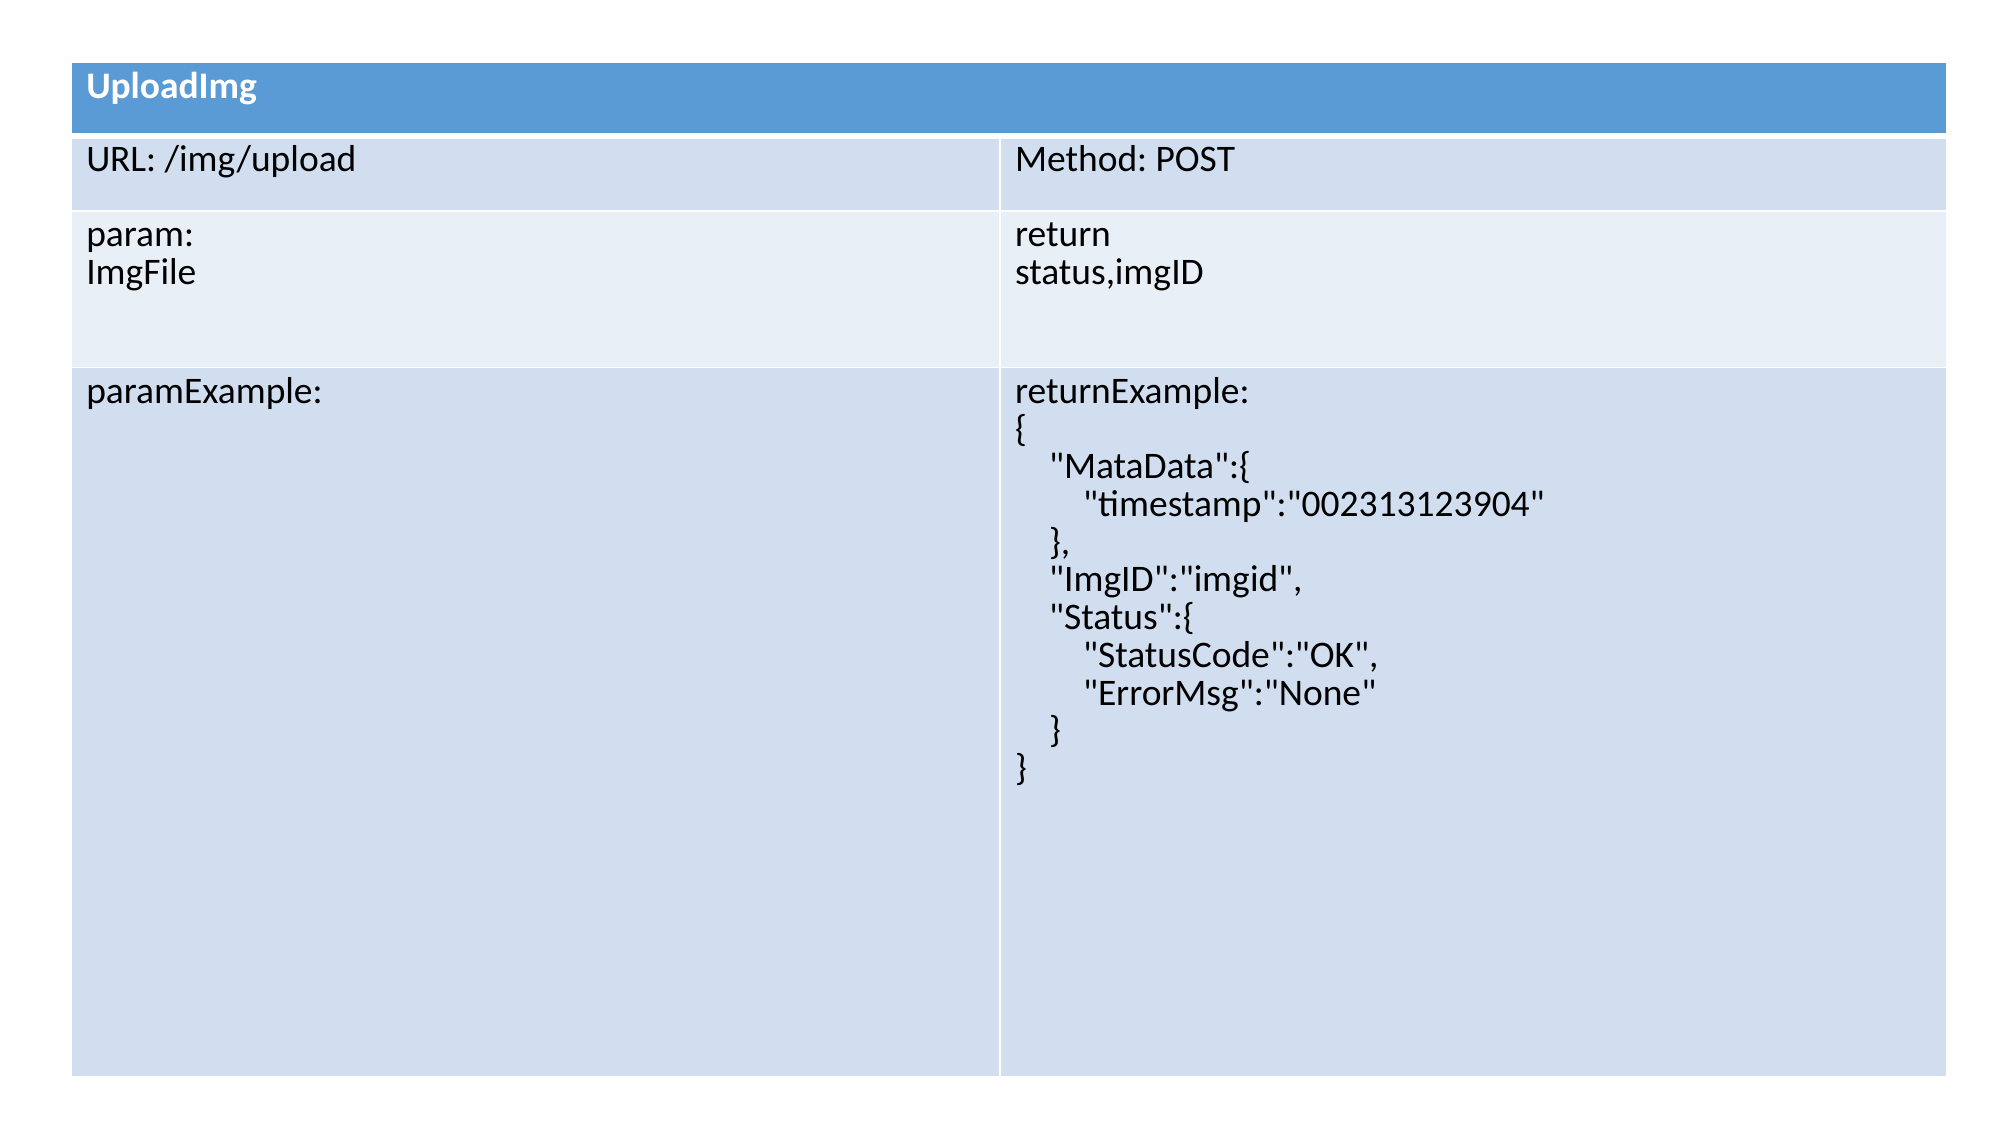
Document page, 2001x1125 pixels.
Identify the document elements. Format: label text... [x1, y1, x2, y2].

table_cell paramExample: [72, 368, 999, 1076]
table_cell returnExample: { "MataData":{ "timestamp":"002313123904" }, "ImgID":"imgid", "Status":{ "StatusCode":"OK", "ErrorMsg":"None" } } [1001, 368, 1946, 1076]
table_cell return status,imgID [1001, 212, 1946, 367]
table_cell Method: POST [1001, 139, 1946, 210]
table_header UploadImg [72, 63, 1946, 133]
table_cell URL: /img/upload [72, 139, 999, 210]
table_cell param: ImgFile [72, 212, 999, 367]
